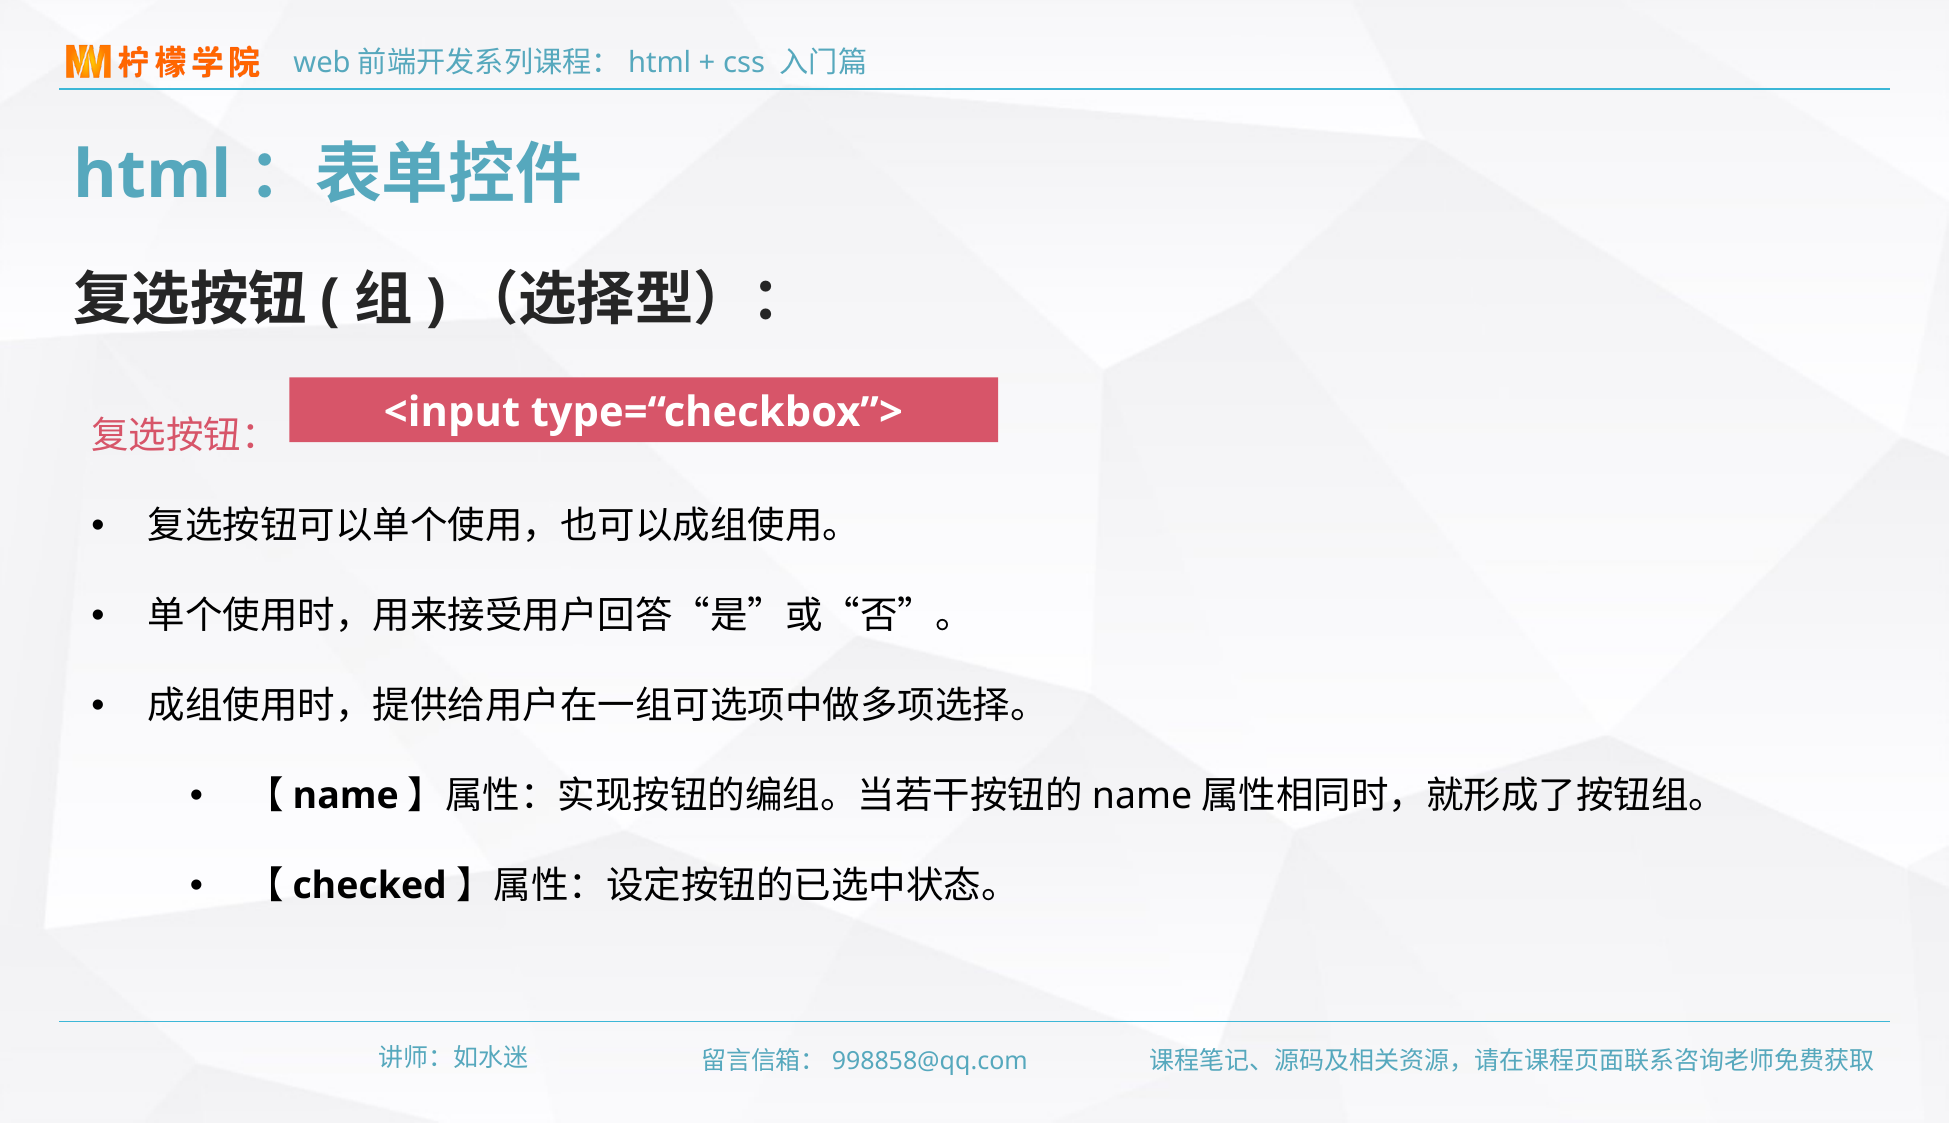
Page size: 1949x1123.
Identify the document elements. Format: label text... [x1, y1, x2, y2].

text_box html：表单控件 [59, 123, 1890, 219]
picture [0, 0, 1949, 1123]
text_box <input type=“checkbox”> [289, 377, 999, 443]
text_box 复选按钮： 复选按钮可以单个使用，也可以成组使用。 单个使用时，用来接受用户回答“是”或“否”。 成组使用时，提供给用户在一组可选项中做多项选择。 【name】属性：实现按钮的编组。当若干按钮的name属性相同时，就形成了按钮组。 【checked】属性：设定按钮的已选中状态。 [76, 336, 1731, 914]
text_box 复选按钮(组)（选择型）： [59, 253, 1058, 339]
